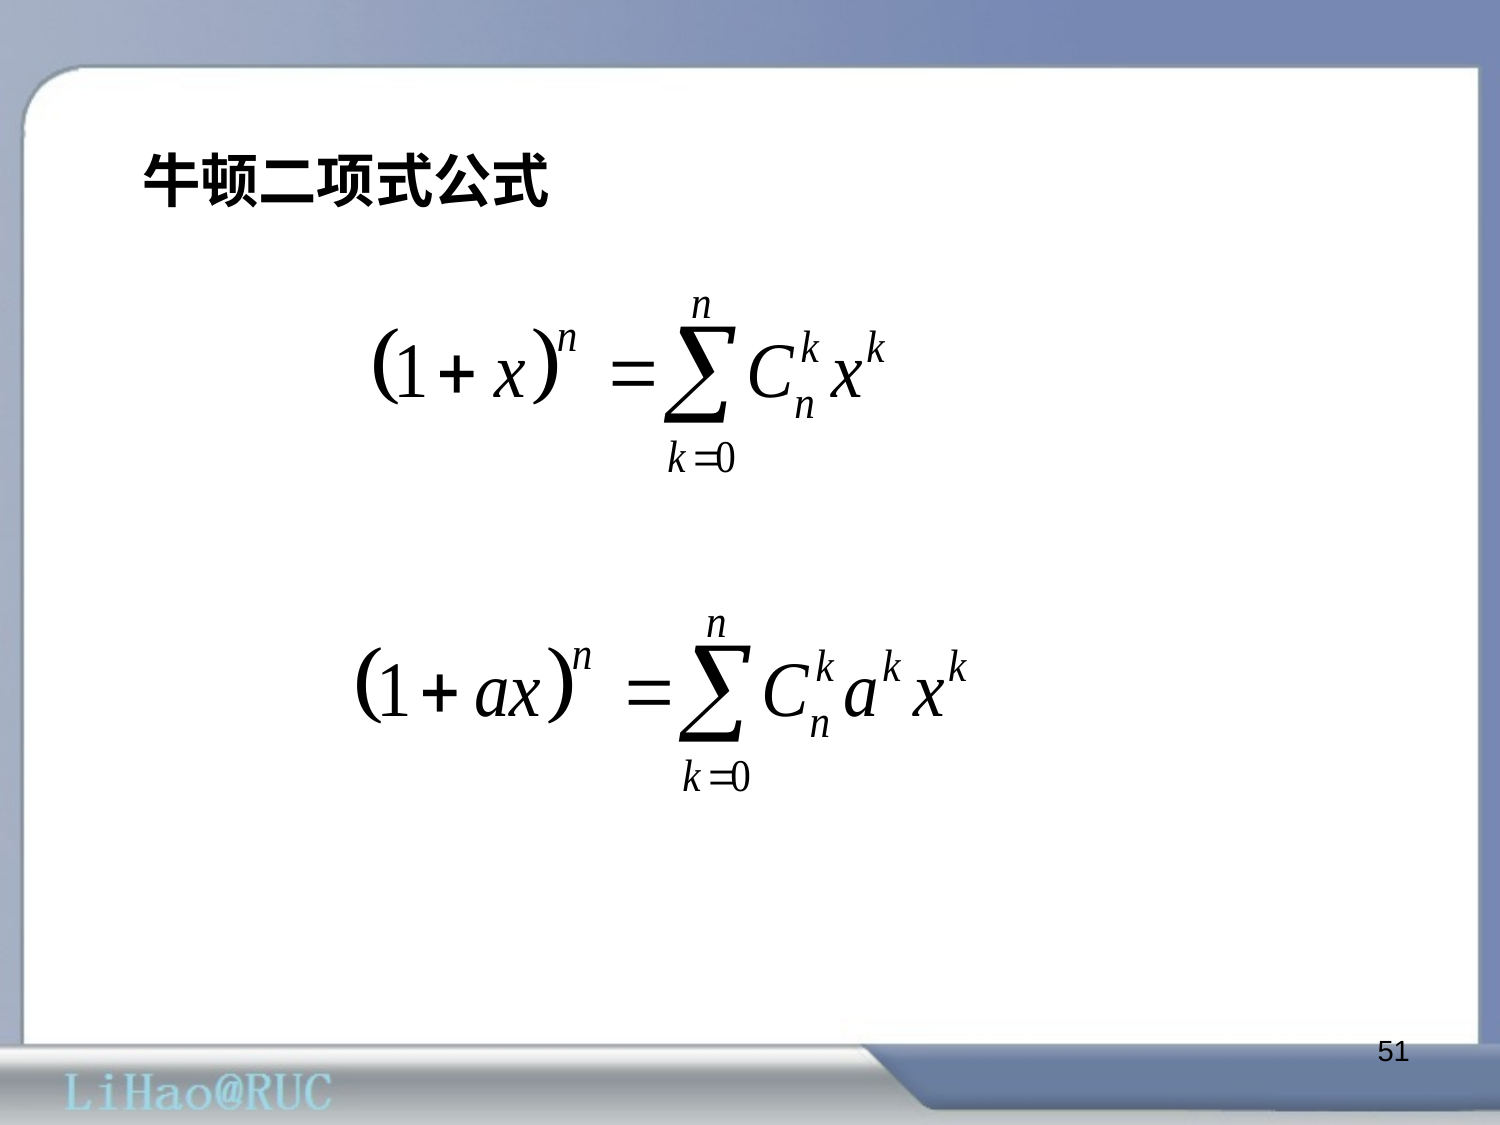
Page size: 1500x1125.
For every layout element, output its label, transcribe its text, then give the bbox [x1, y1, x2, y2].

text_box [363, 266, 903, 490]
slide_number 51 [1074, 1024, 1425, 1103]
text_box 牛顿二项式公式 [127, 137, 565, 222]
picture [0, 0, 1500, 1125]
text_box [345, 585, 981, 809]
